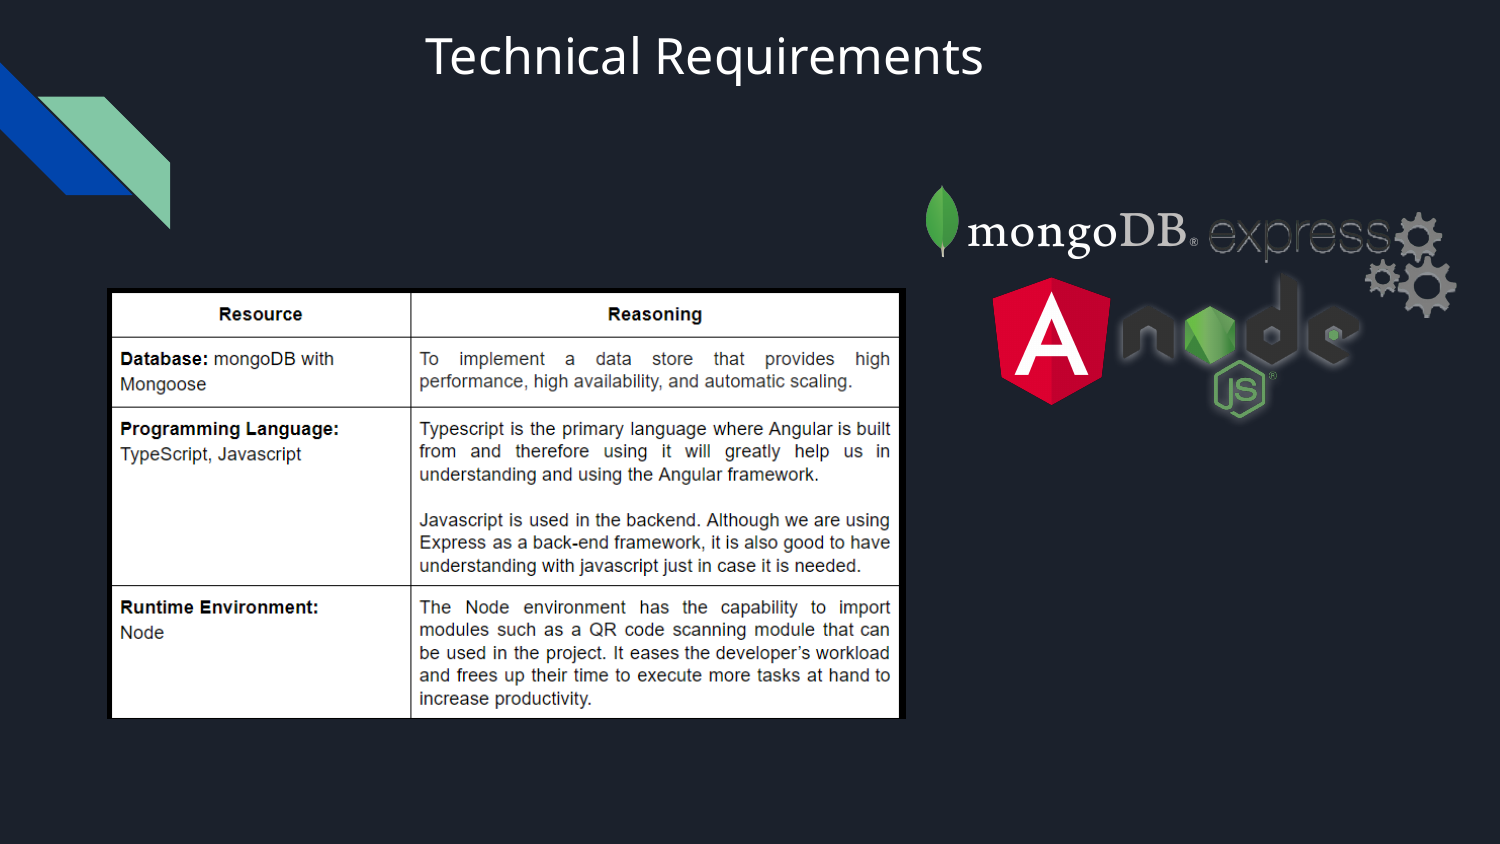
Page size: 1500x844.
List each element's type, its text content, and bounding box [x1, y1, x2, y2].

picture [926, 185, 1457, 418]
title Technical Requirements [410, 9, 1500, 160]
picture [107, 288, 907, 719]
